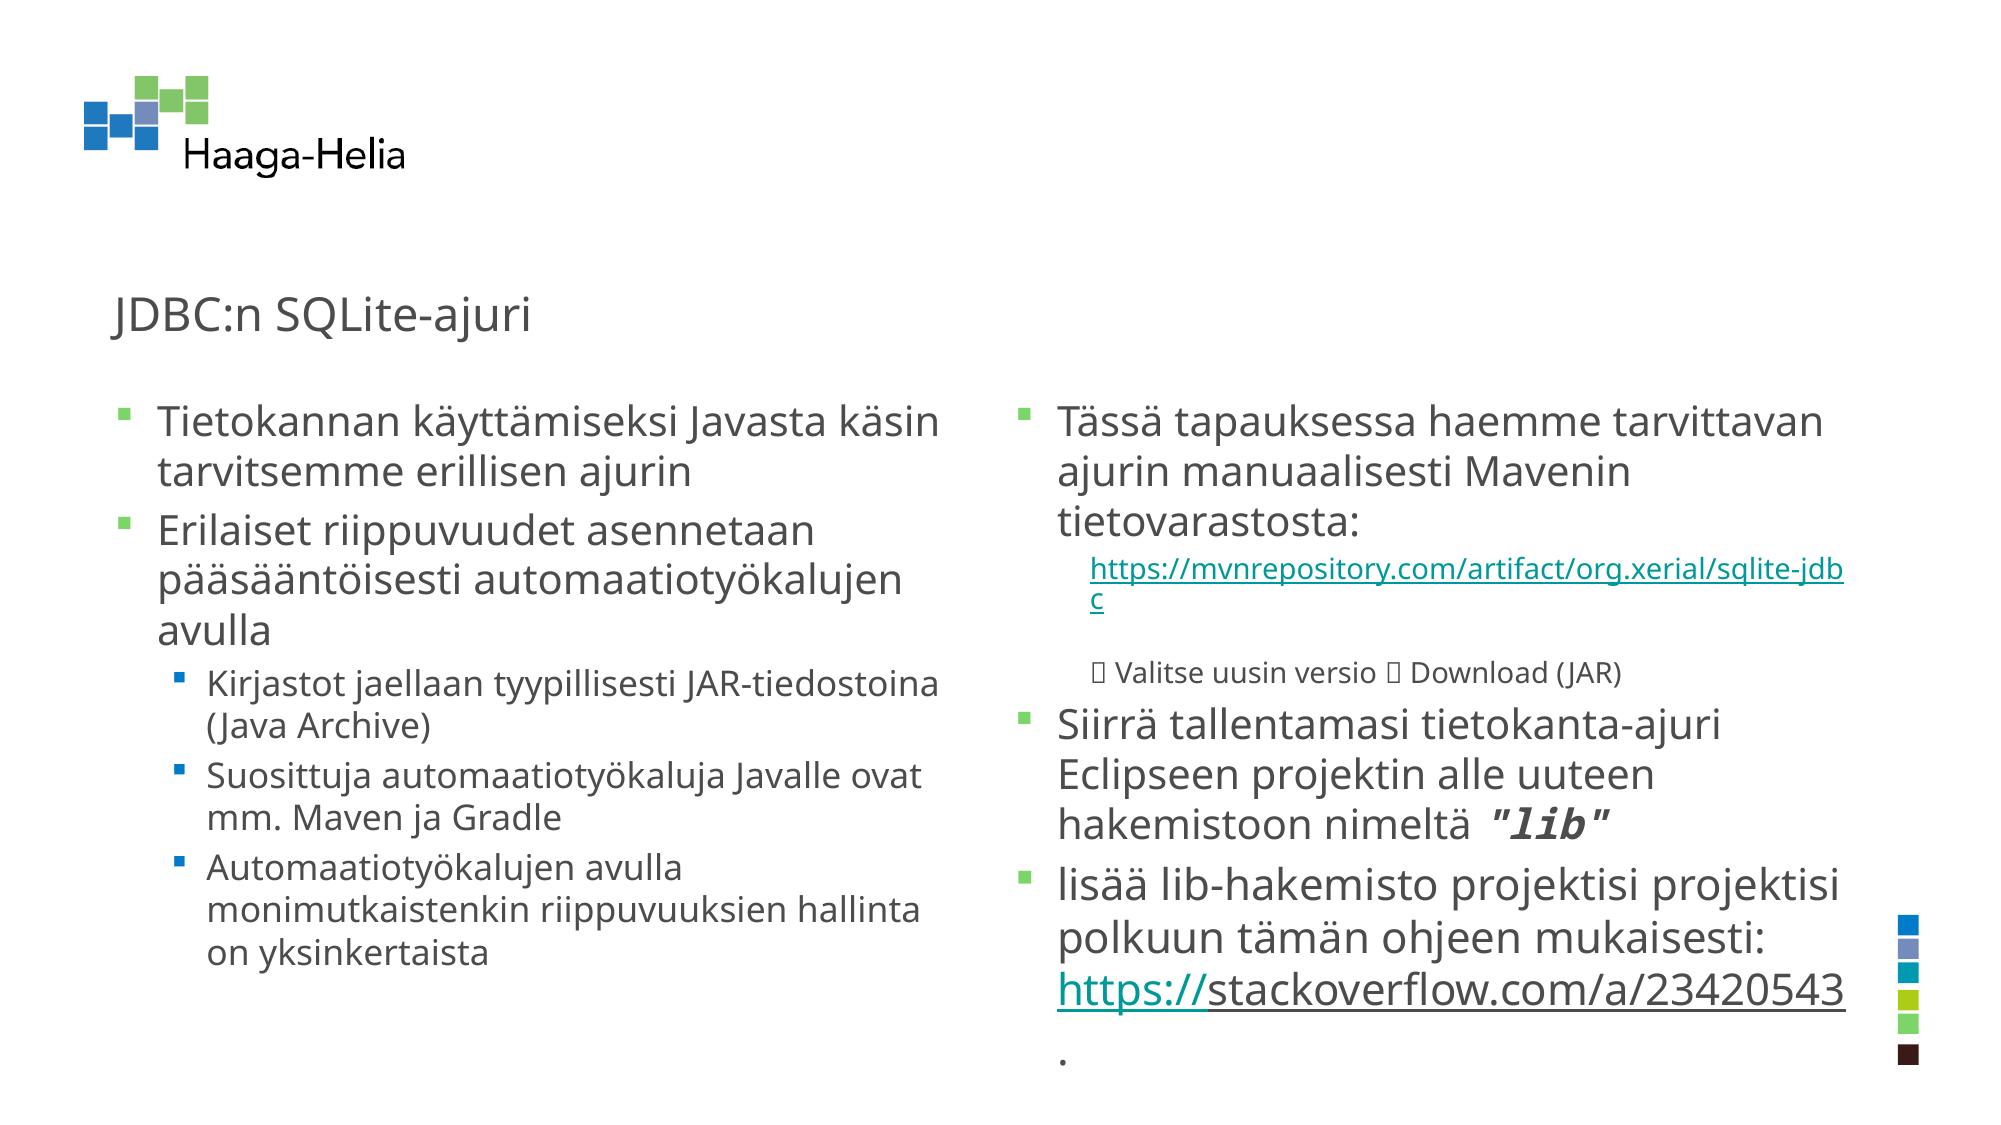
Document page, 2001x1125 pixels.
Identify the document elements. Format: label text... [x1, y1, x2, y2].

title JDBC:n SQLite-ajuri [99, 237, 1867, 388]
list Tietokannan käyttämiseksi Javasta käsin tarvitsemme erillisen ajurin Erilaiset riippuvuudet asennetaan pääsääntöisesti automaatiotyökalujen avulla Kirjastot jaellaan tyypillisesti JAR-tiedostoina (Java Archive) Suosittuja automaatiotyökaluja Javalle ovat mm. Maven ja Gradle Automaatiotyökalujen avulla monimutkaistenkin riippuvuuksien hallinta on yksinkertaista [99, 387, 967, 988]
list Tässä tapauksessa haemme tarvittavan ajurin manuaalisesti Mavenin tietovarastosta: https://mvnrepository.com/artifact/org.xerial/sqlite-jdbc  Valitse uusin versio  Download (JAR) Siirrä tallentamasi tietokanta-ajuri Eclipseen projektin alle uuteen hakemistoon nimeltä "lib" lisää lib-hakemisto projektisi projektisi polkuun tämän ohjeen mukaisesti: https://stackoverflow.com/a/23420543. [999, 387, 1867, 988]
picture [84, 76, 404, 178]
